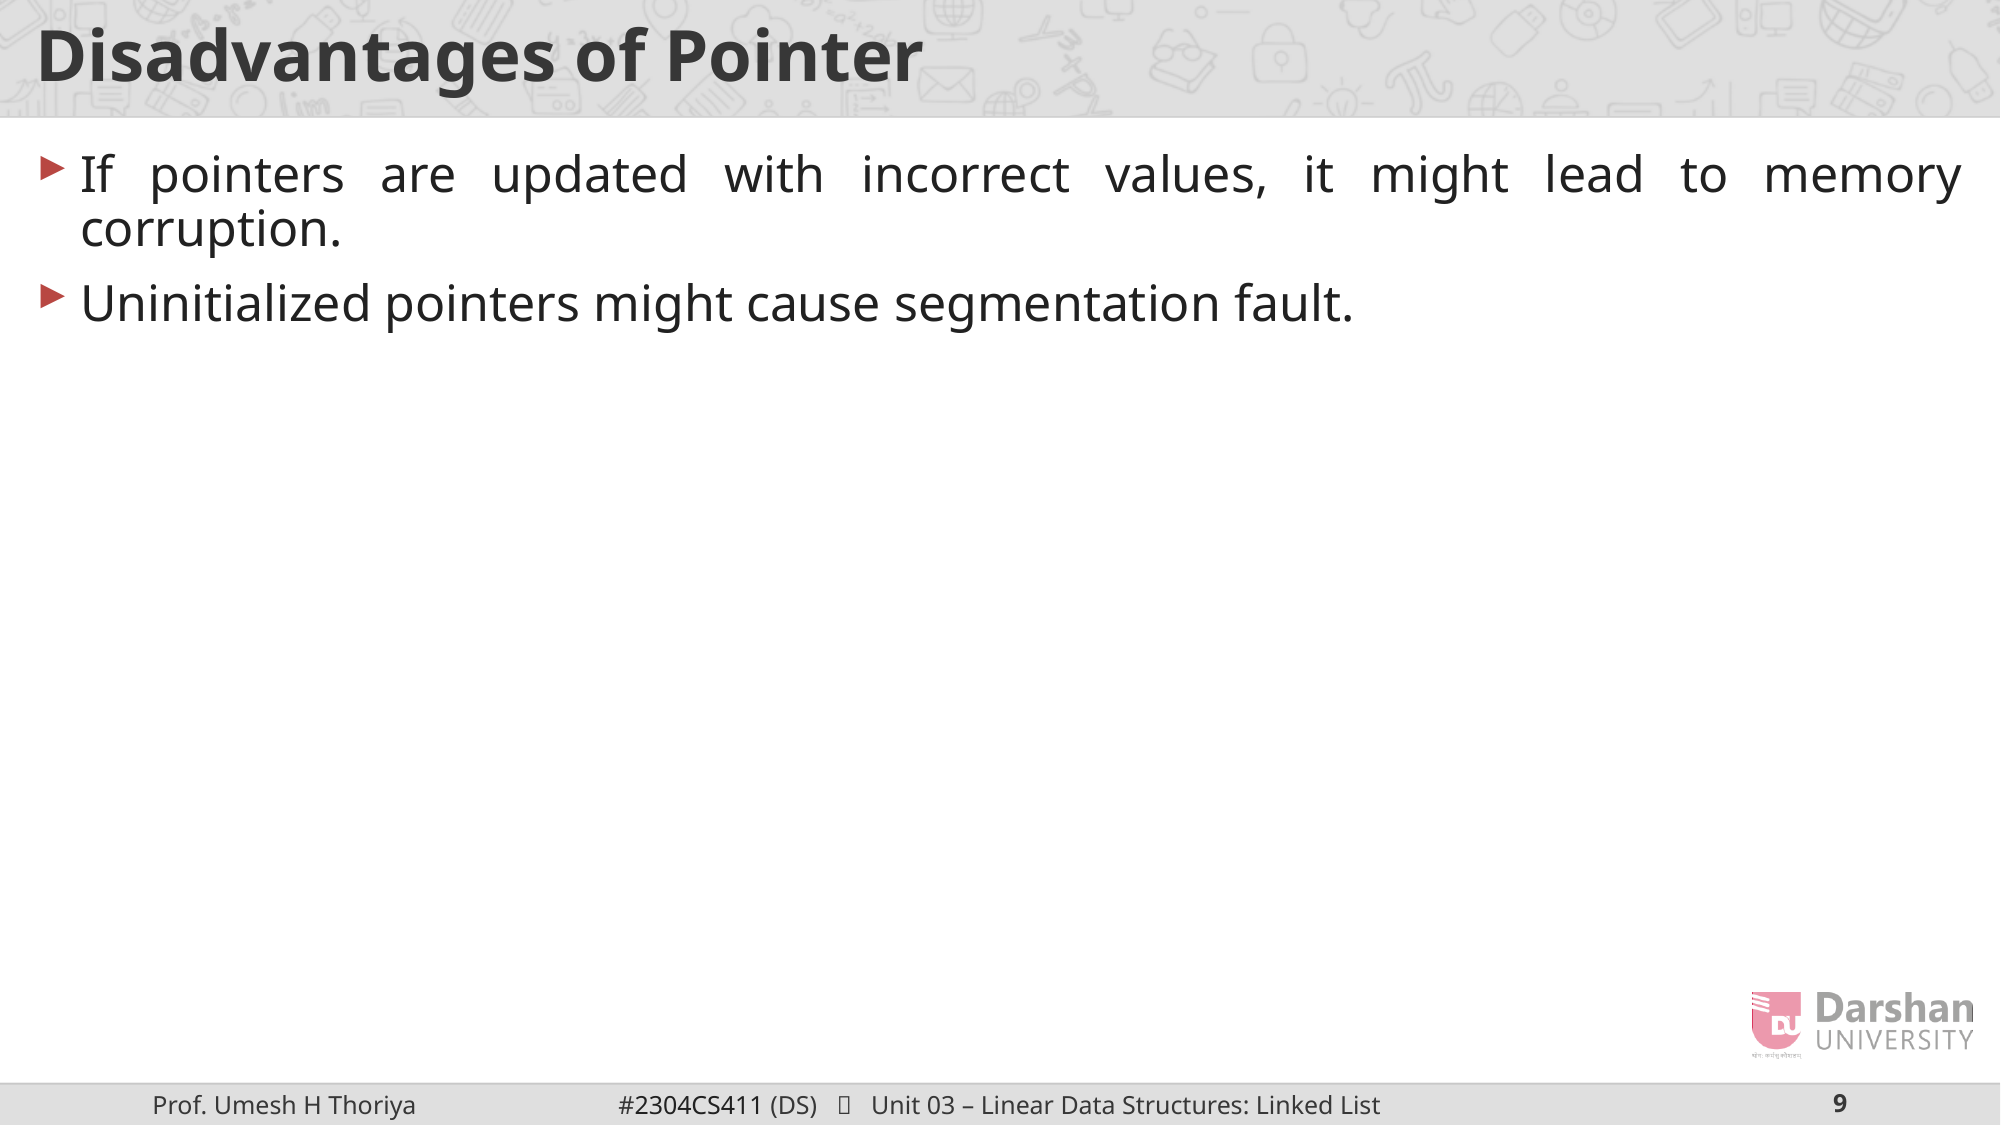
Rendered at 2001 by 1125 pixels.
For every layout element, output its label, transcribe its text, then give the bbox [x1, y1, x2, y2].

list If pointers are updated with incorrect values, it might lead to memory corruption. Uninitialized pointers might cause segmentation fault. [21, 141, 1979, 1059]
title Disadvantages of Pointer [0, 0, 2000, 117]
